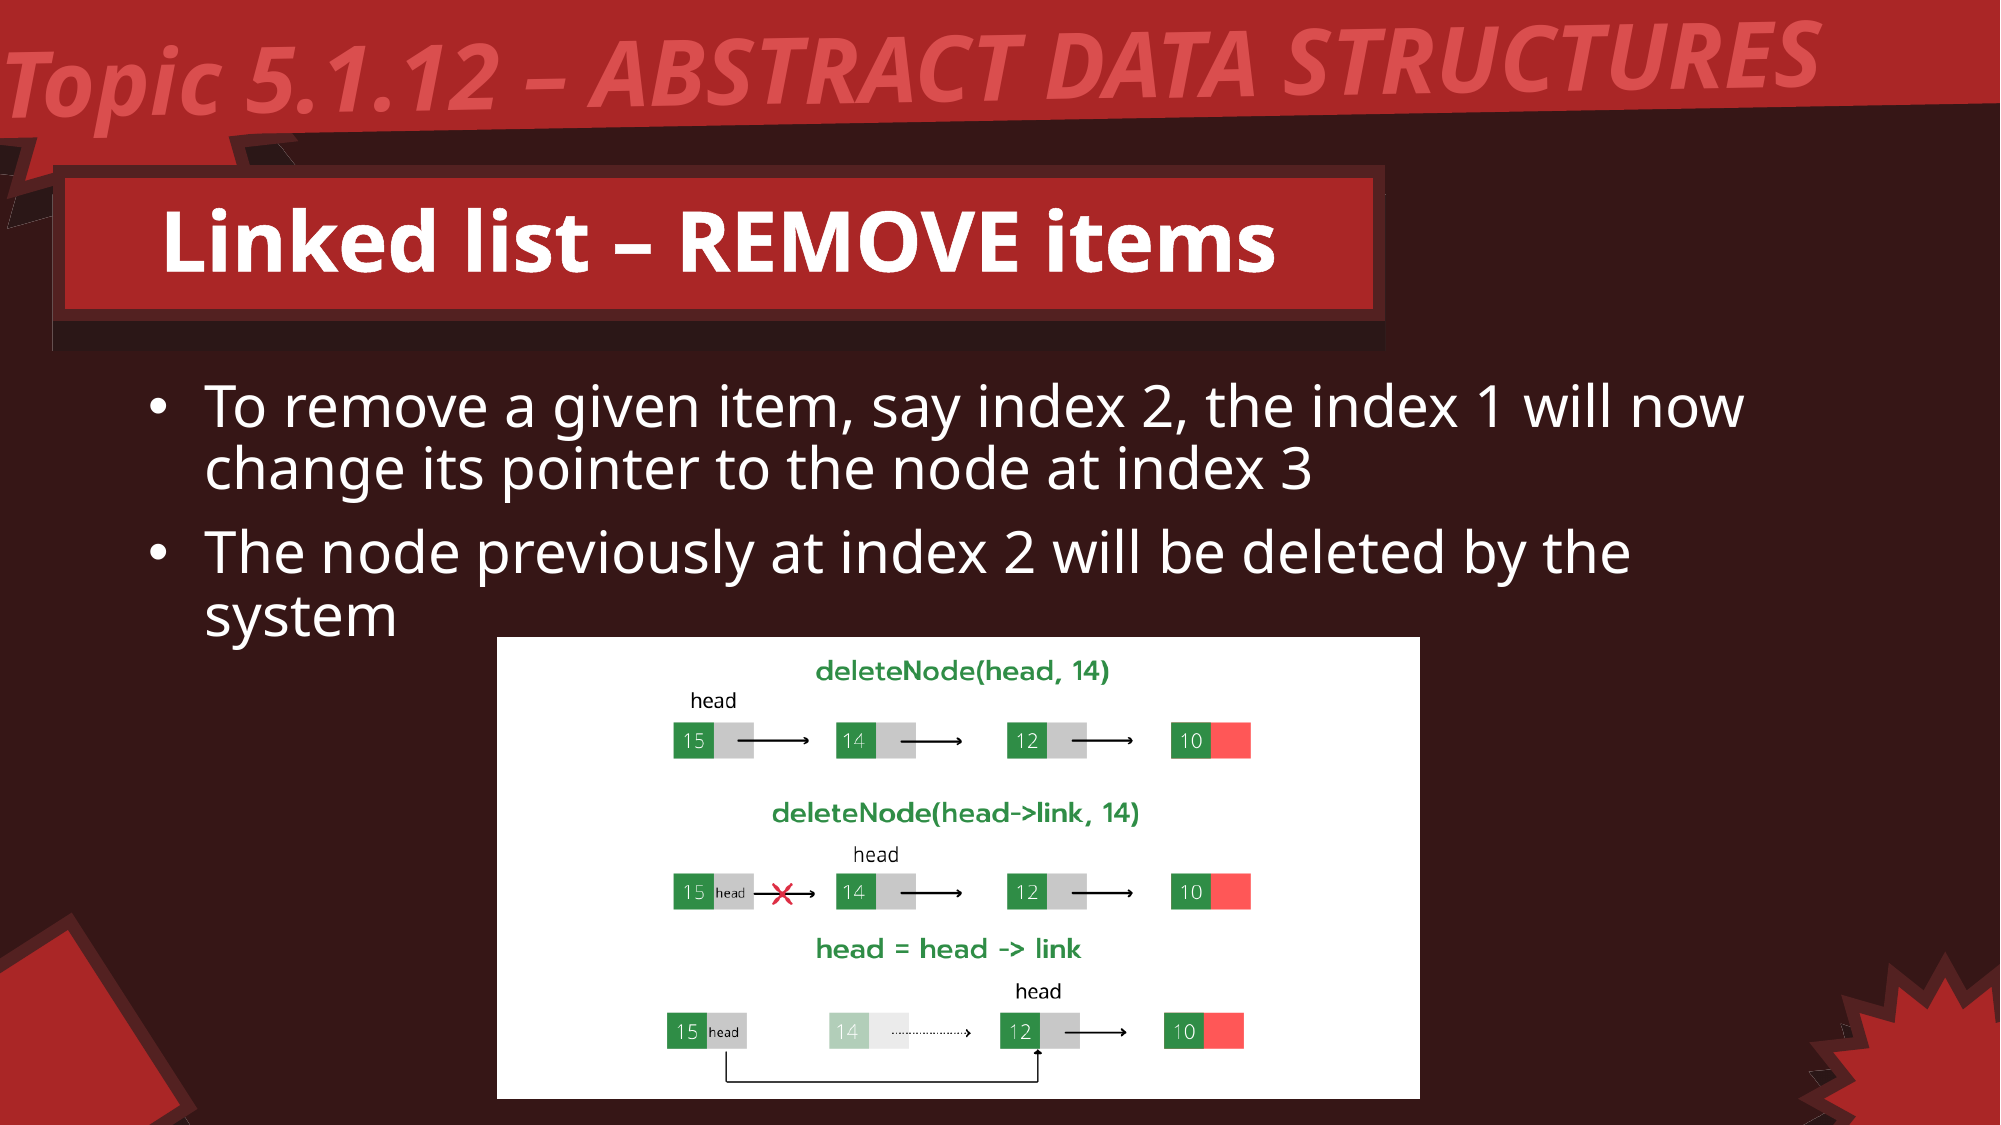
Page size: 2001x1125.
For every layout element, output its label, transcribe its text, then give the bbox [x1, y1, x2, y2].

text_box [0, 134, 290, 193]
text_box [58, 170, 1380, 399]
text_box [0, 919, 192, 1125]
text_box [0, 0, 2000, 126]
picture [496, 636, 1421, 1100]
text_box [1807, 961, 2000, 1125]
subtitle To remove a given item, say index 2, the index 1 will now change its pointer to the node at index 3 The node previously at index 2 will be deleted by the system [133, 369, 1811, 1078]
